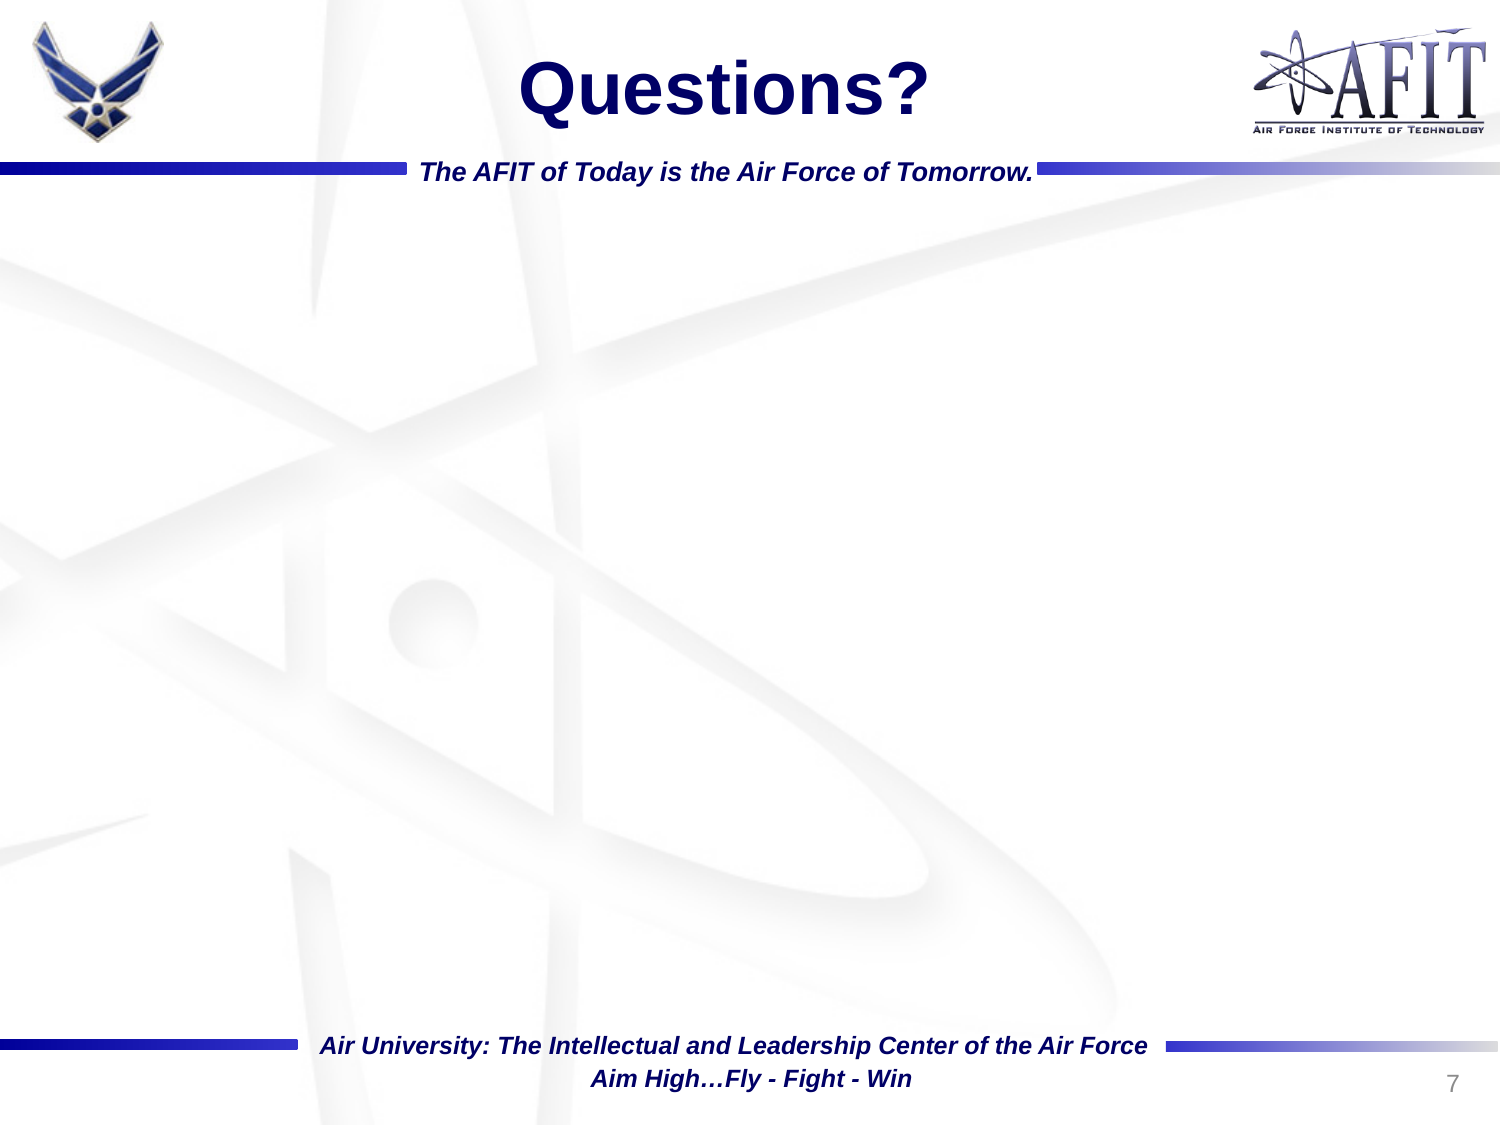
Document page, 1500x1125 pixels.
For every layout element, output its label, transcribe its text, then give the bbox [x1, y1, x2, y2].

picture [32, 21, 87, 143]
slide_number 7 [1125, 1052, 1475, 1113]
title Questions? [87, 0, 1363, 169]
